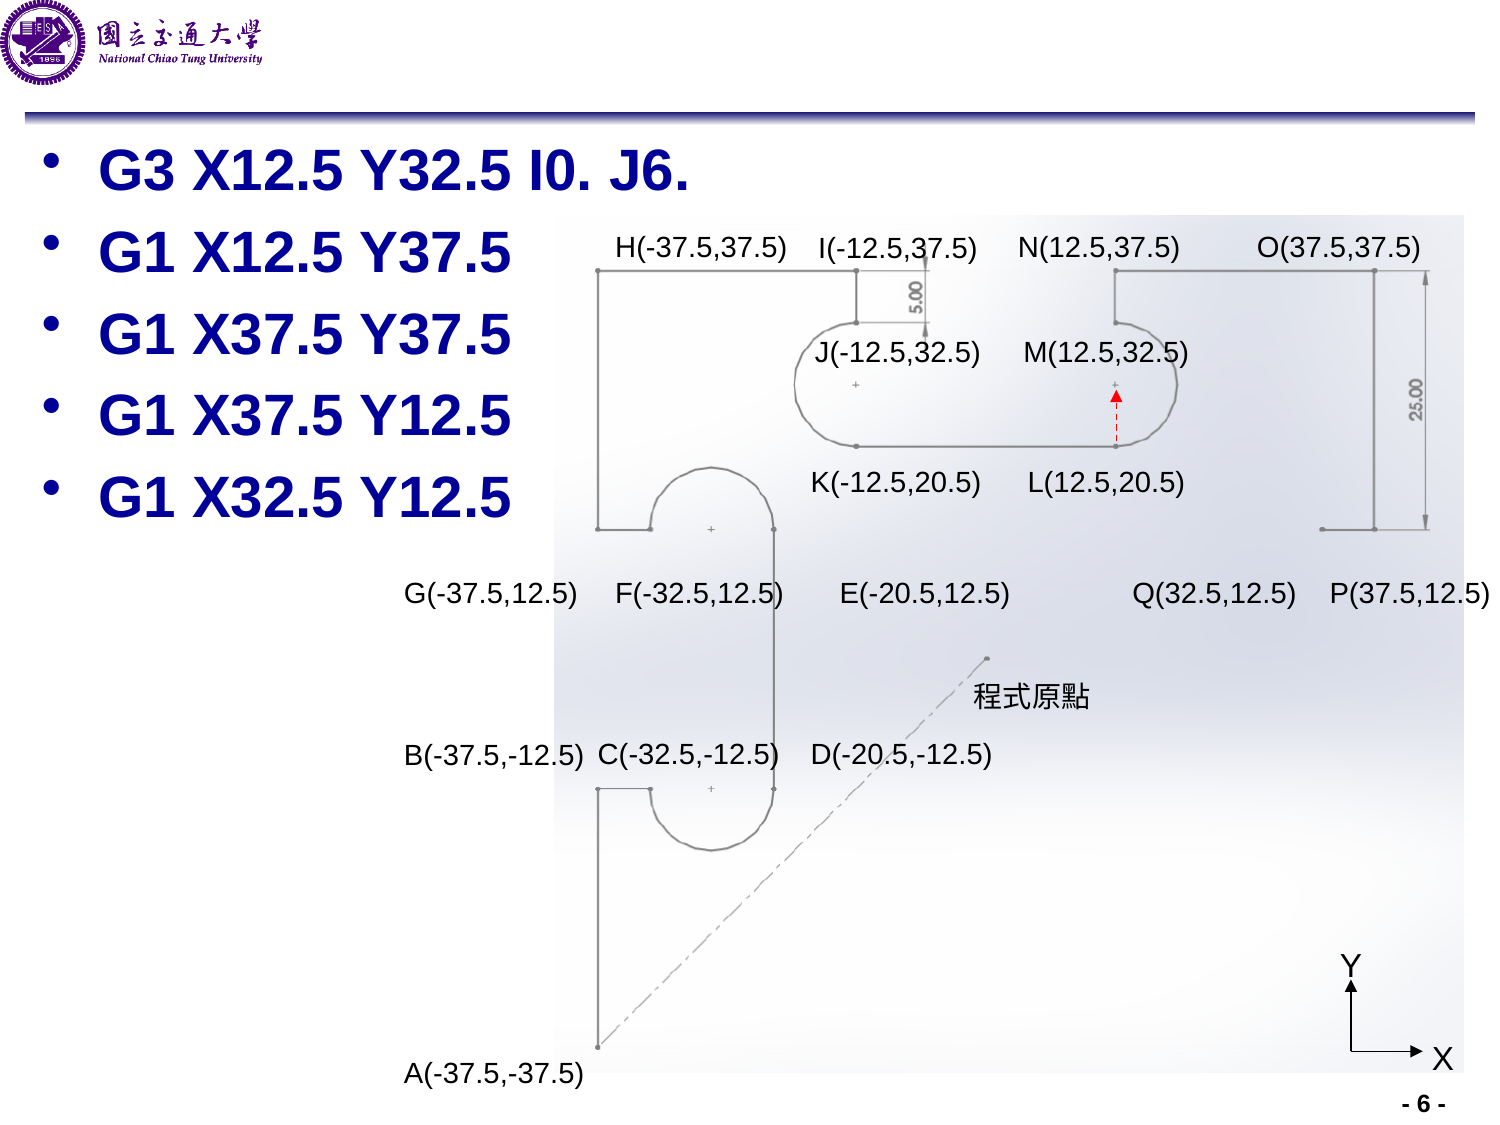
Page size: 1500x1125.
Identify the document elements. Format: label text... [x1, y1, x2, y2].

picture [0, 0, 262, 85]
text_box B(-37.5,-12.5) [388, 728, 549, 779]
list G3 X12.5 Y32.5 I0. J6. G1 X12.5 Y37.5 G1 X37.5 Y37.5 G1 X37.5 Y12.5 G1 X32.5 Y12.5 [26, 125, 1475, 1099]
picture [554, 214, 1464, 1073]
text_box P(37.5,12.5) [1468, 566, 1500, 617]
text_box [1330, 936, 1464, 1073]
text_box G(-37.5,12.5) [388, 566, 549, 617]
text_box A(-37.5,-37.5) [388, 1047, 600, 1098]
